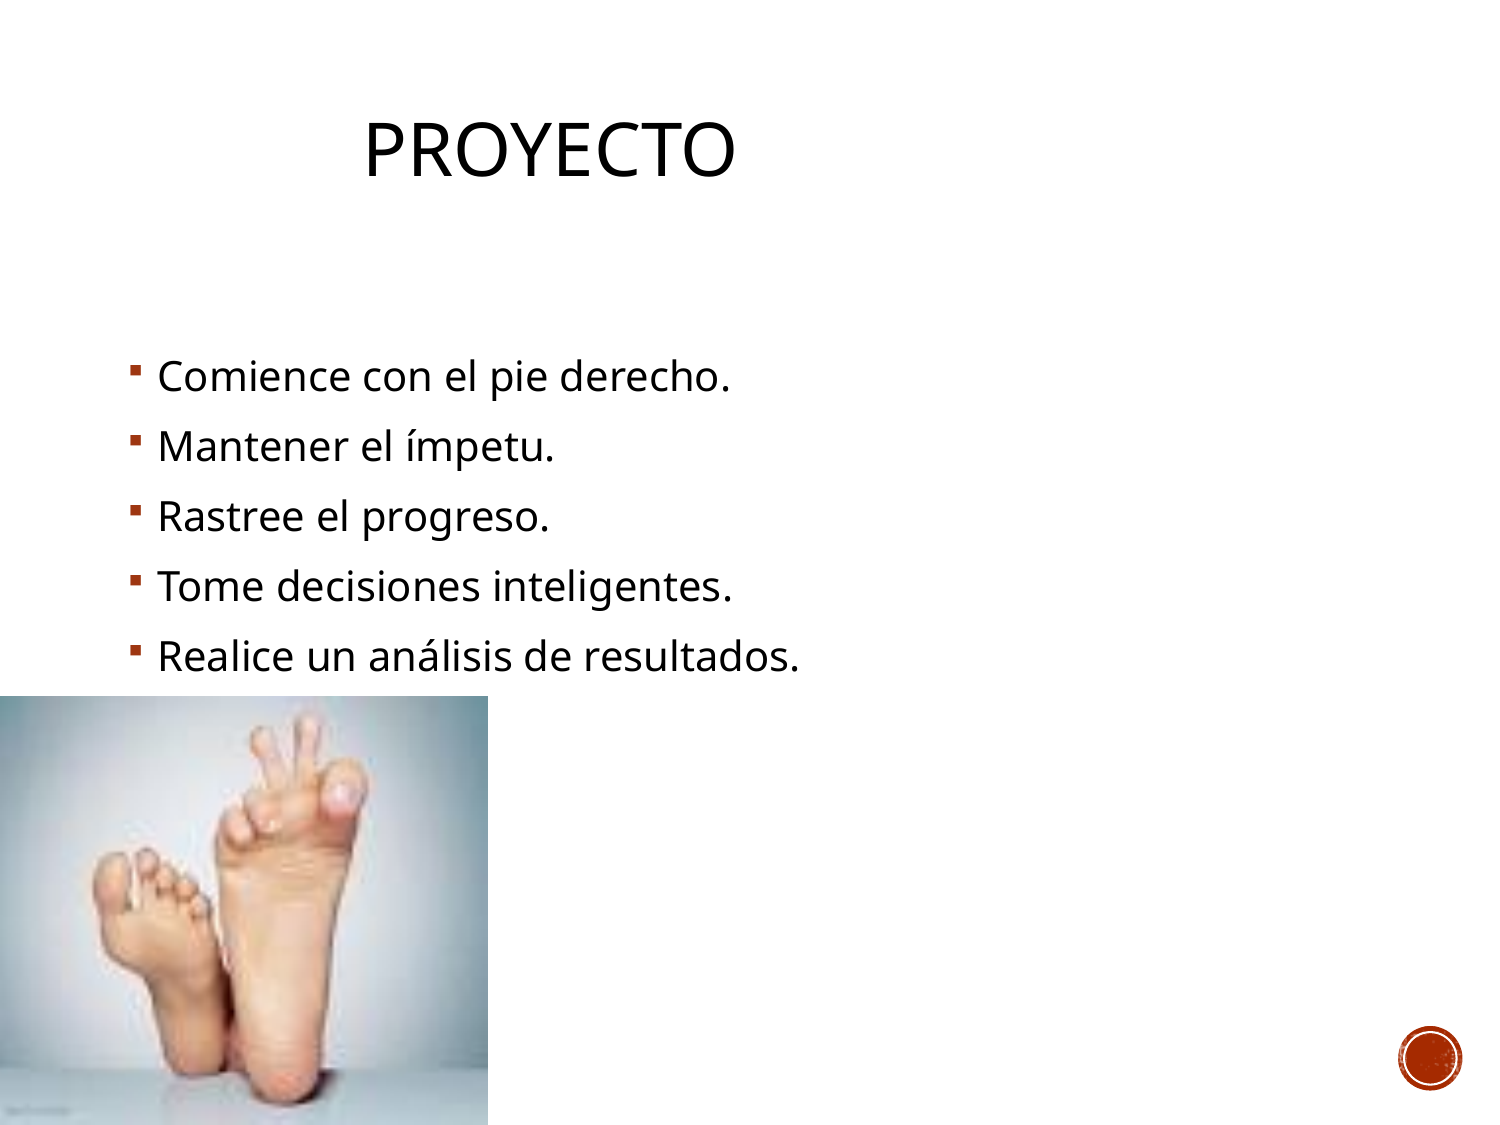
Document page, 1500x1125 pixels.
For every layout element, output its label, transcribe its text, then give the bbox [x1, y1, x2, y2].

title Proyecto [347, 104, 1474, 200]
picture [0, 696, 488, 1125]
list Comience con el pie derecho. Mantener el ímpetu. Rastree el progreso. Tome decisiones inteligentes. Realice un análisis de resultados. [112, 348, 1388, 1013]
